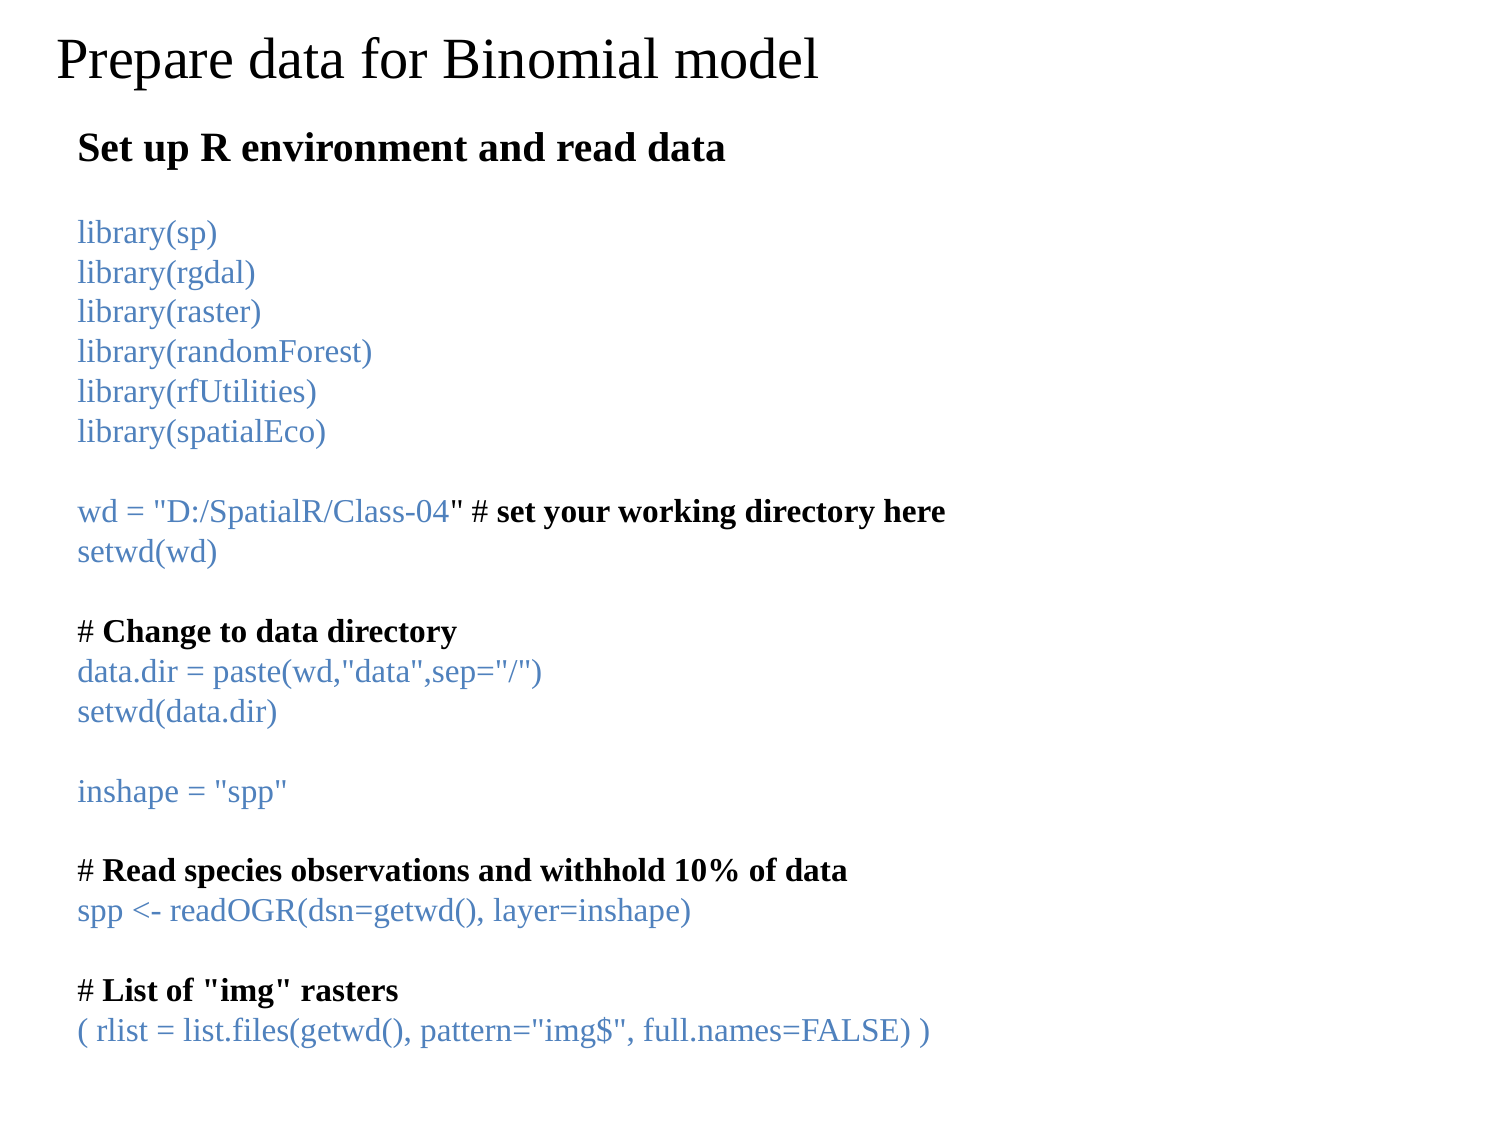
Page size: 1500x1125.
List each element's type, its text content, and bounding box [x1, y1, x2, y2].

text_box Prepare data for Binomial model [41, 12, 836, 98]
text_box Set up R environment and read data library(sp) library(rgdal) library(raster) library(randomForest) library(rfUtilities) library(spatialEco) wd = "D:/SpatialR/Class-04" # set your working directory here setwd(wd) # Change to data directory data.dir = paste(wd,"data",sep="/") setwd(data.dir) inshape = "spp" # Read species observations and withhold 10% of data spp <- readOGR(dsn=getwd(), layer=inshape) # List of "img" rasters ( rlist = list.files(getwd(), pattern="img$", full.names=FALSE) ) [62, 112, 1463, 1056]
